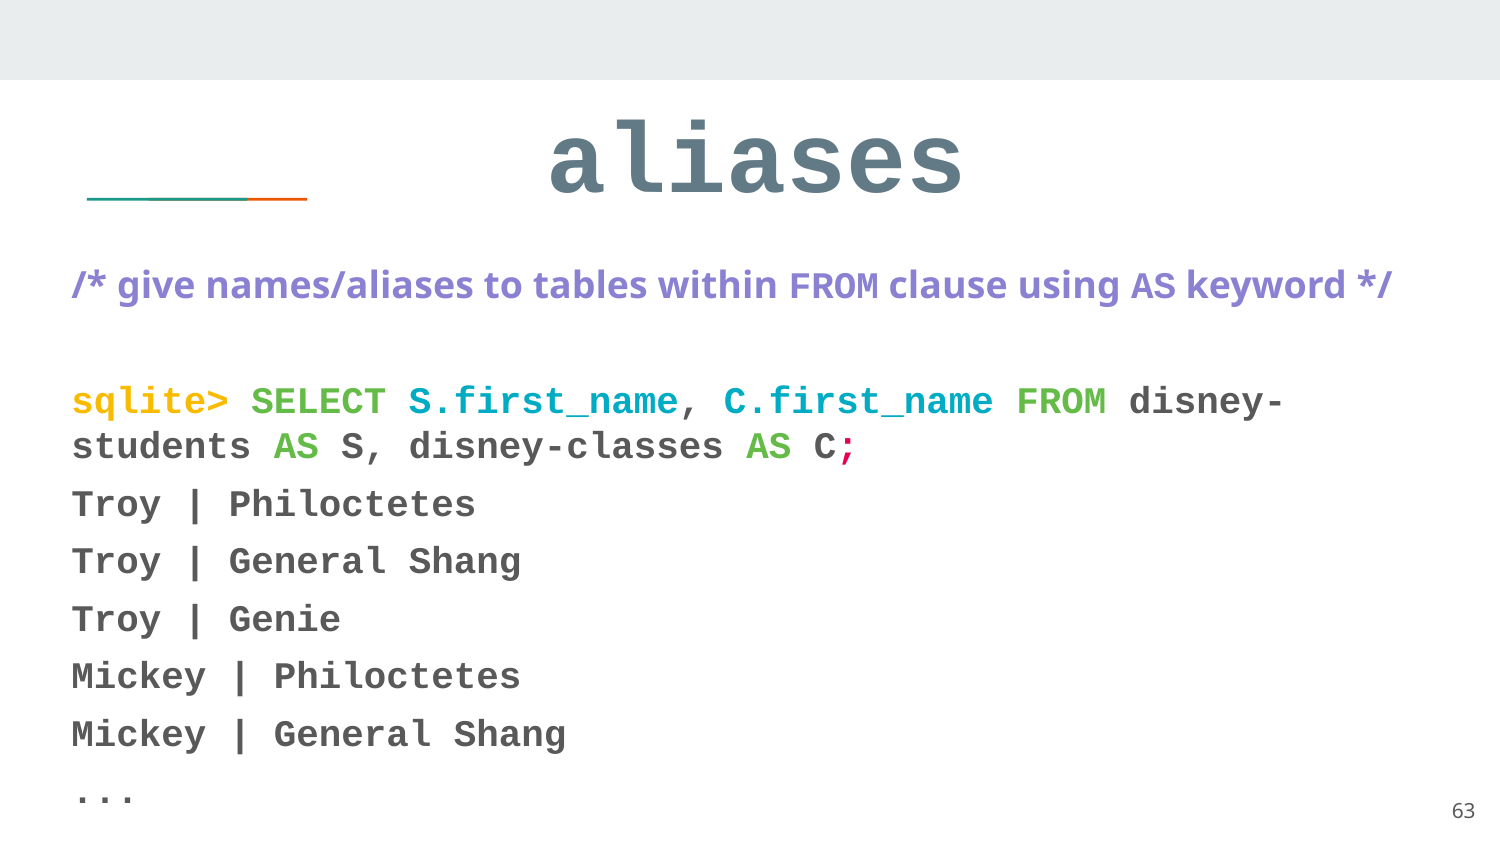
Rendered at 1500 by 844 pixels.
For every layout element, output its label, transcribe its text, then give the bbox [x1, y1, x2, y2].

list /* give names/aliases to tables within FROM clause using AS keyword */ sqlite> SELECT S.first_name, C.first_name FROM disney-students AS S, disney-classes AS C; Troy | Philoctetes Troy | General Shang Troy | Genie Mickey | Philoctetes Mickey | General Shang ... [56, 245, 1474, 810]
slide_number 63 [1400, 779, 1491, 844]
title aliases [531, 77, 1398, 183]
